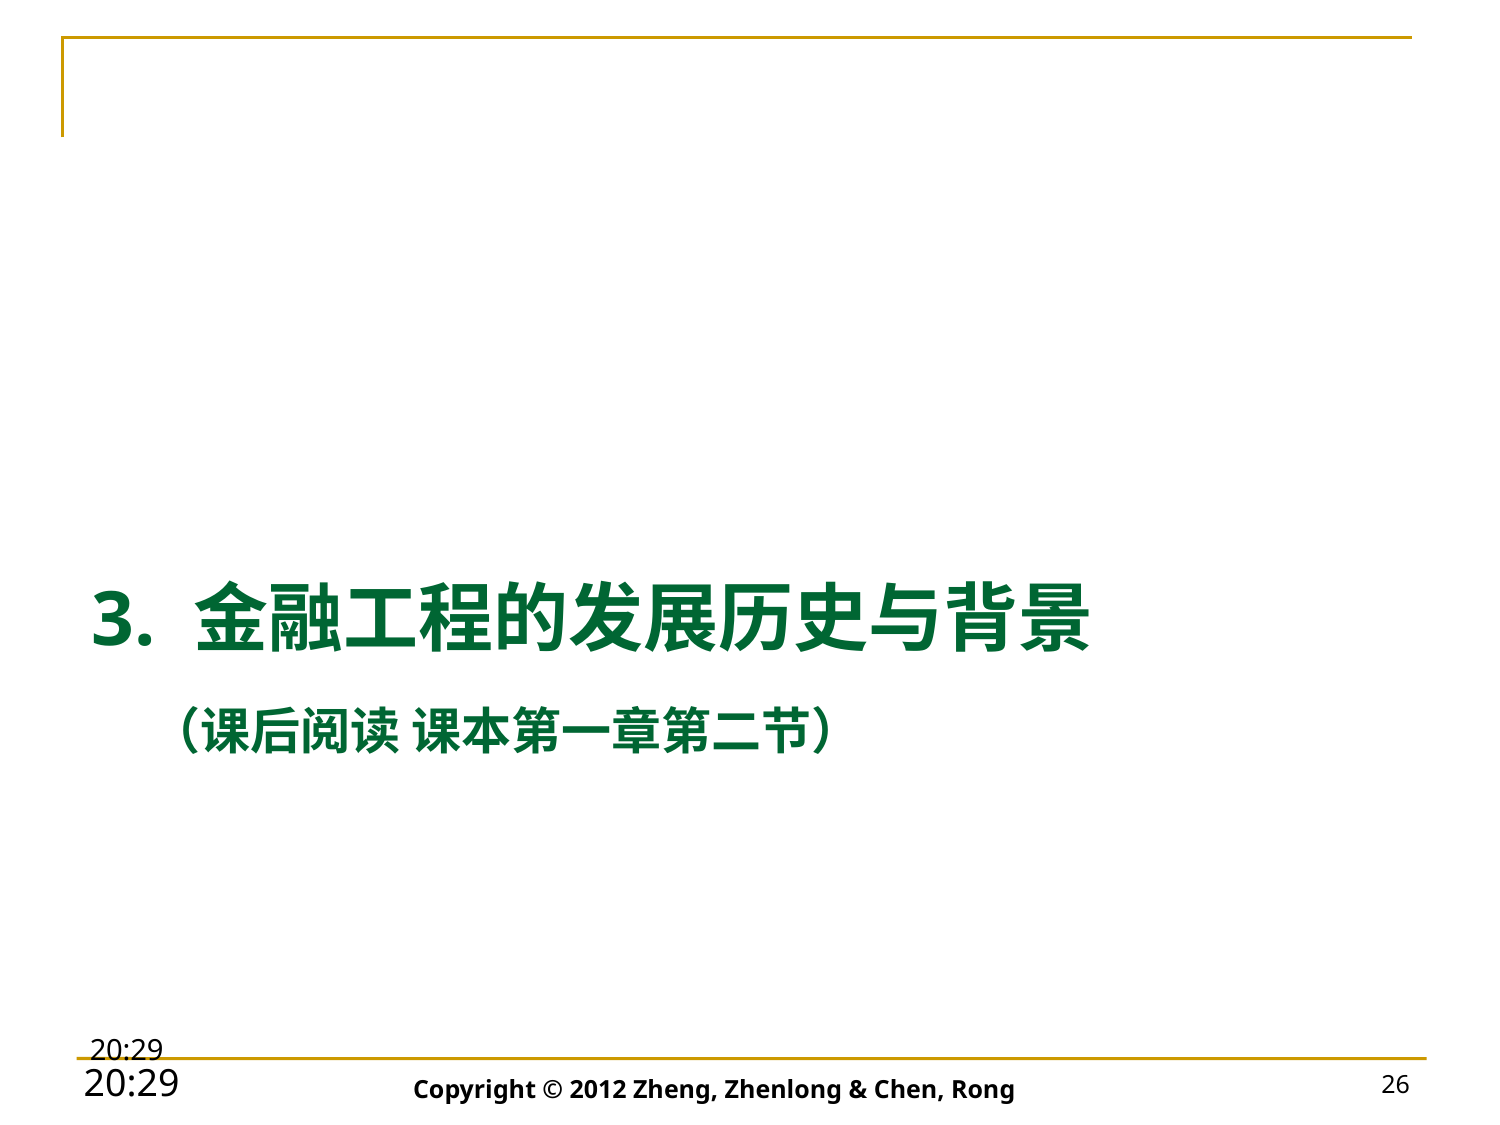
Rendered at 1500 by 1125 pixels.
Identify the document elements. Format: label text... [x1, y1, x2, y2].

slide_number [75, 1024, 425, 1100]
title 3. 金融工程的发展历史与背景 [76, 562, 1365, 751]
footer Copyright © 2012 Zheng, Zhenlong & Chen, Rong [269, 1035, 1074, 1111]
slide_number 26 [1074, 1034, 1426, 1111]
text_box （课后阅读 课本第一章第二节） [135, 692, 1341, 828]
